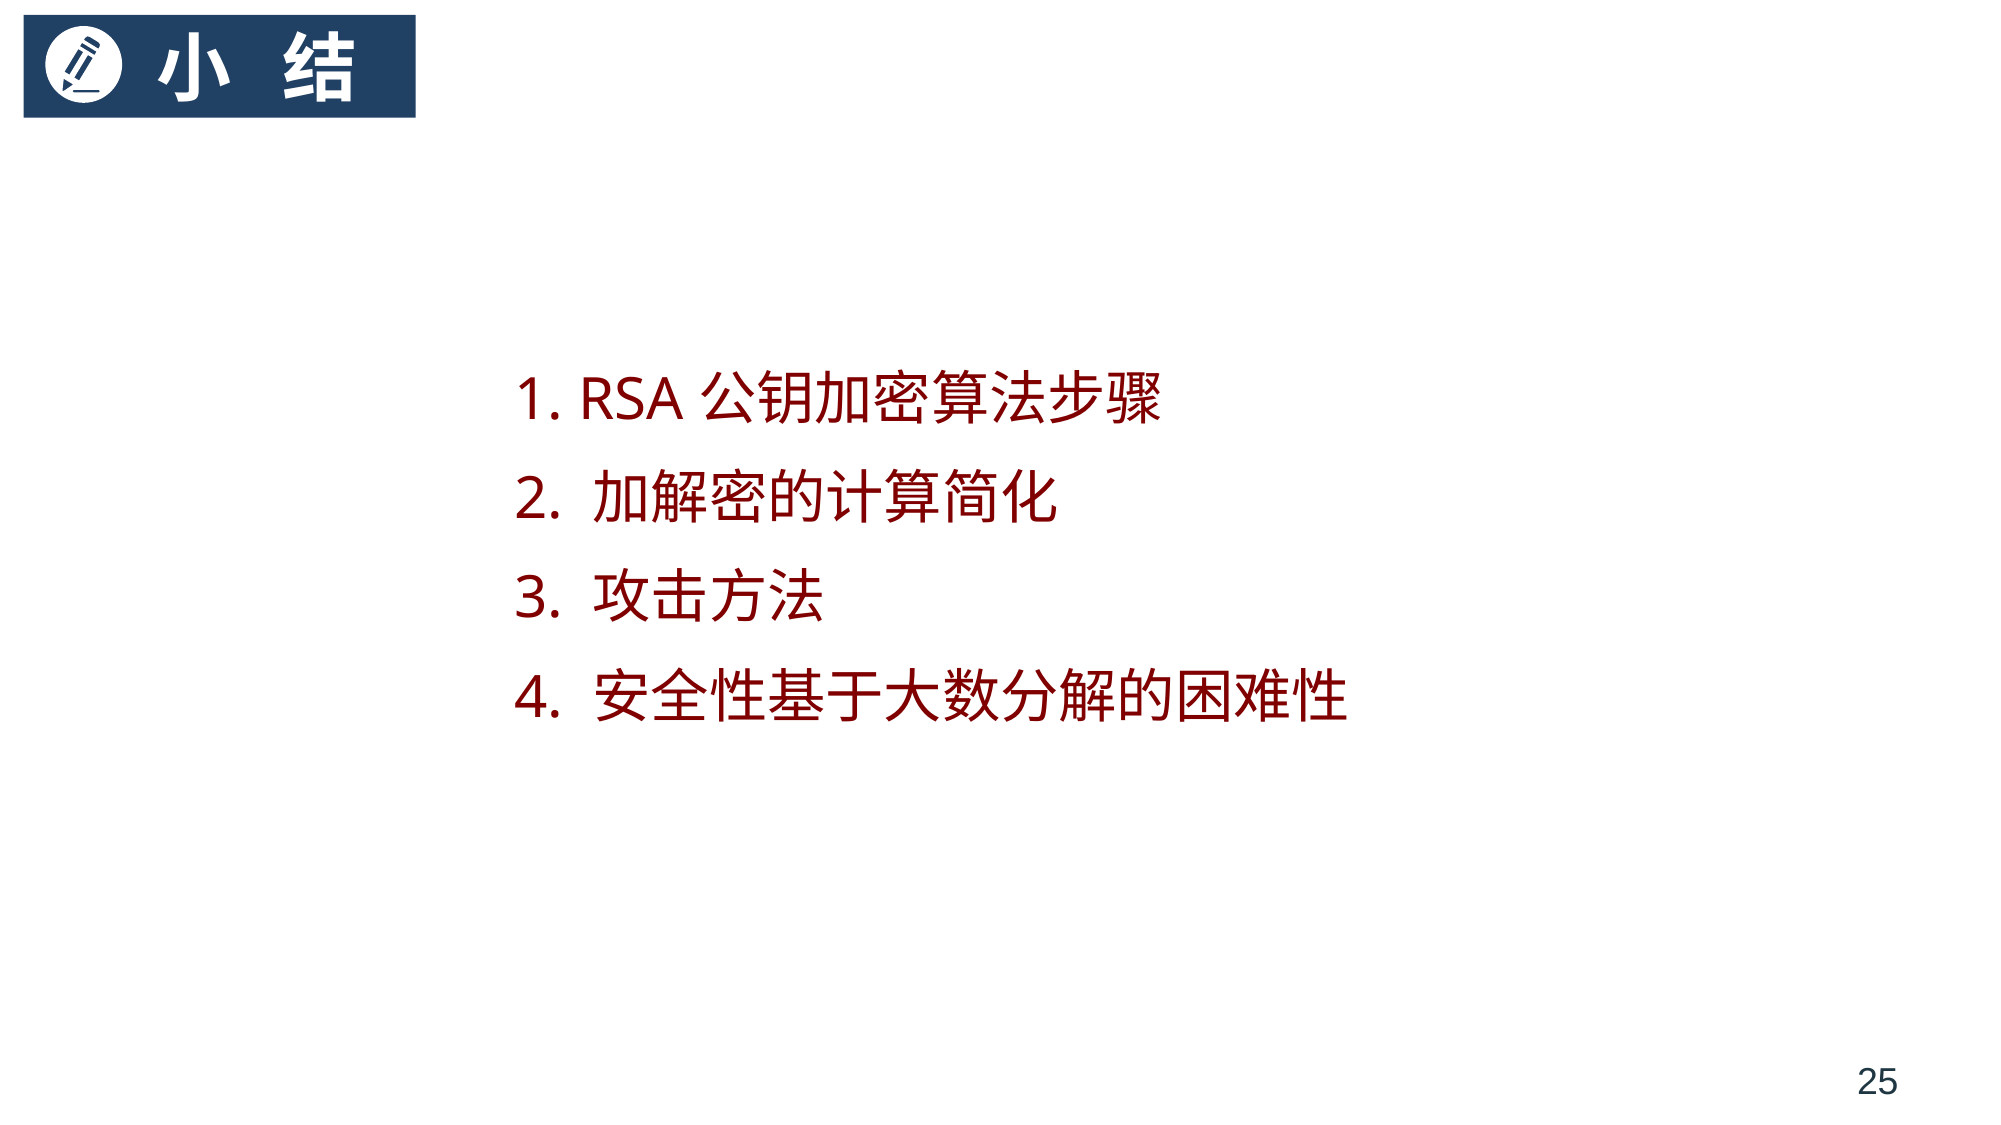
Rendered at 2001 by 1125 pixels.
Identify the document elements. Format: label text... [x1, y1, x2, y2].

title 小 结 [23, 14, 416, 118]
text_box 1. RSA公钥加密算法步骤 2. 加解密的计算简化 3. 攻击方法 4. 安全性基于大数分解的困难性 [499, 353, 1500, 737]
text_box [45, 26, 123, 103]
